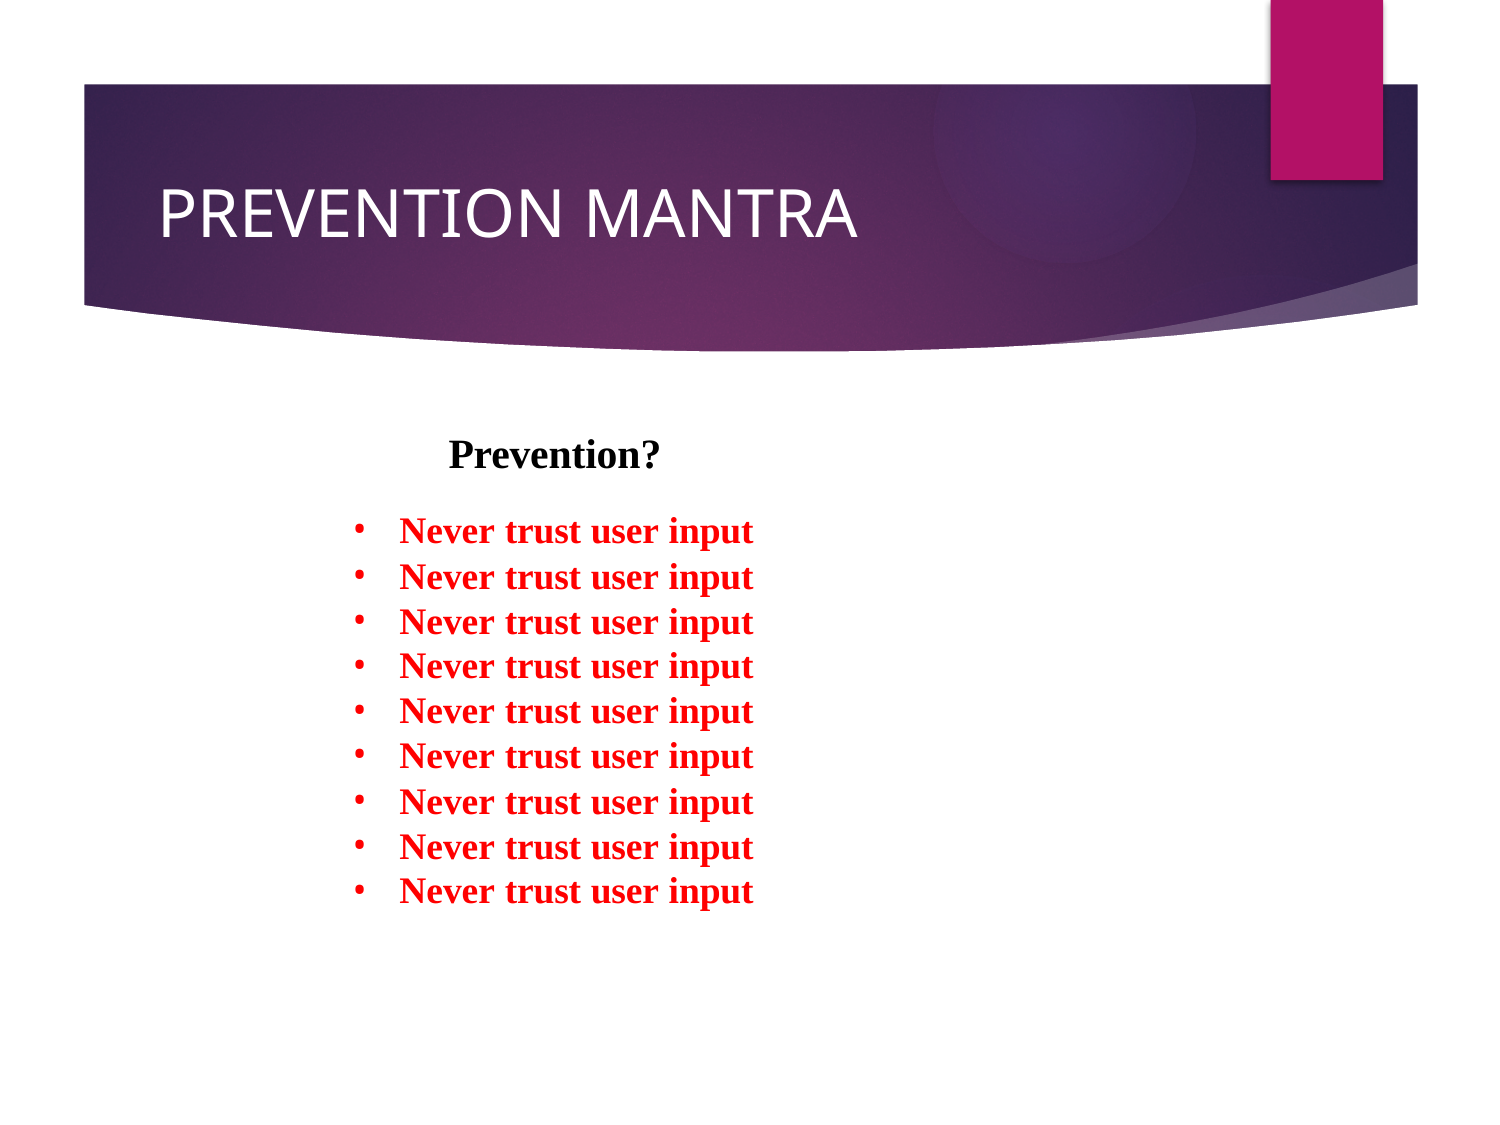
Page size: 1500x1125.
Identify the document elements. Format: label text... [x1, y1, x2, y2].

title PREVENTION MANTRA [142, 152, 1183, 269]
text_box Prevention? Never trust user input Never trust user input Never trust user input Never trust user input Never trust user input Never trust user input Never trust user input Never trust user input Never trust user input [350, 424, 756, 912]
